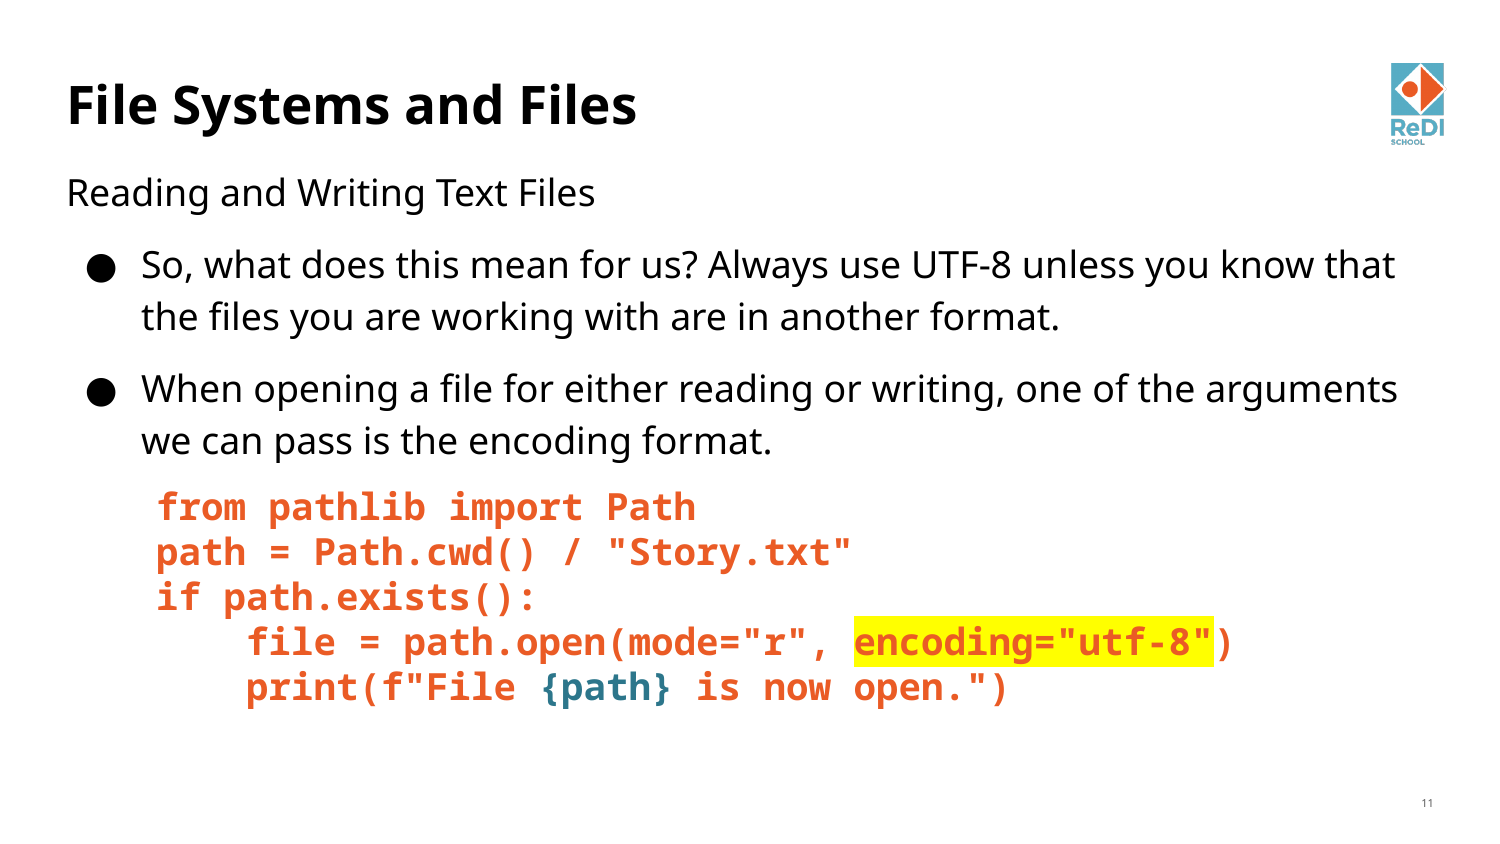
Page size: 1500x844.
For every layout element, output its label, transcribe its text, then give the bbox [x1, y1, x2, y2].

title File Systems and Files [51, 56, 1388, 146]
picture [1391, 63, 1447, 145]
list Reading and Writing Text Files So, what does this mean for us? Always use UTF-8 unless you know that the files you are working with are in another format. When opening a file for either reading or writing, one of the arguments we can pass is the encoding format. from pathlib import Path path = Path.cwd() / "Story.txt" if path.exists(): file = path.open(mode="r", encoding="utf-8") print(f"File {path} is now open.") [51, 146, 1449, 819]
slide_number ‹#› [1388, 781, 1449, 827]
